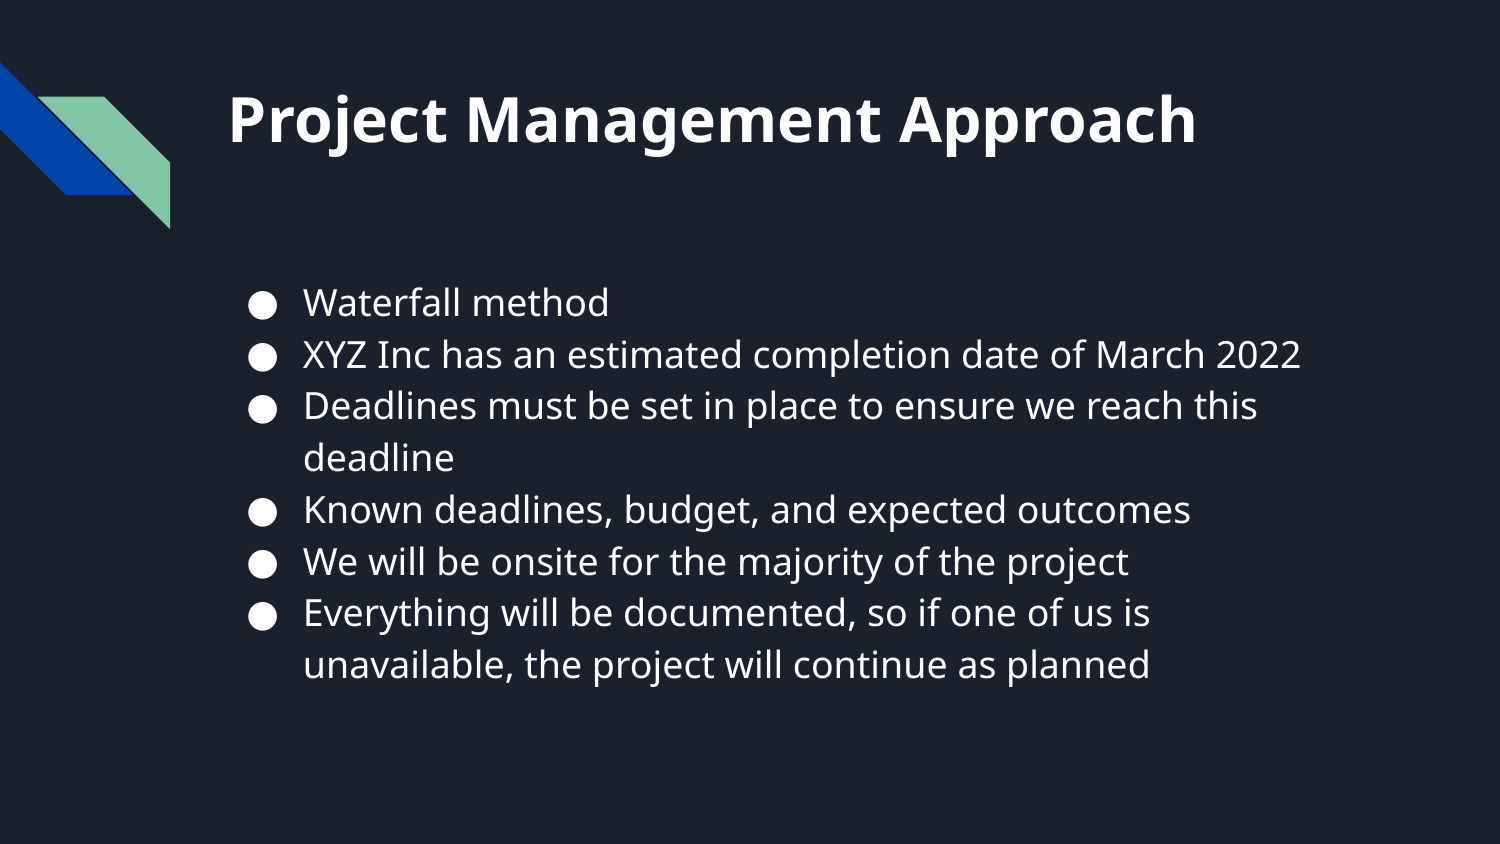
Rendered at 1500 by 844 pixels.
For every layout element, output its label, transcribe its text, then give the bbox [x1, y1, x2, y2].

list Waterfall method XYZ Inc has an estimated completion date of March 2022 Deadlines must be set in place to ensure we reach this deadline Known deadlines, budget, and expected outcomes We will be onsite for the majority of the project Everything will be documented, so if one of us is unavailable, the project will continue as planned [212, 257, 1368, 735]
title Project Management Approach [212, 64, 1368, 215]
